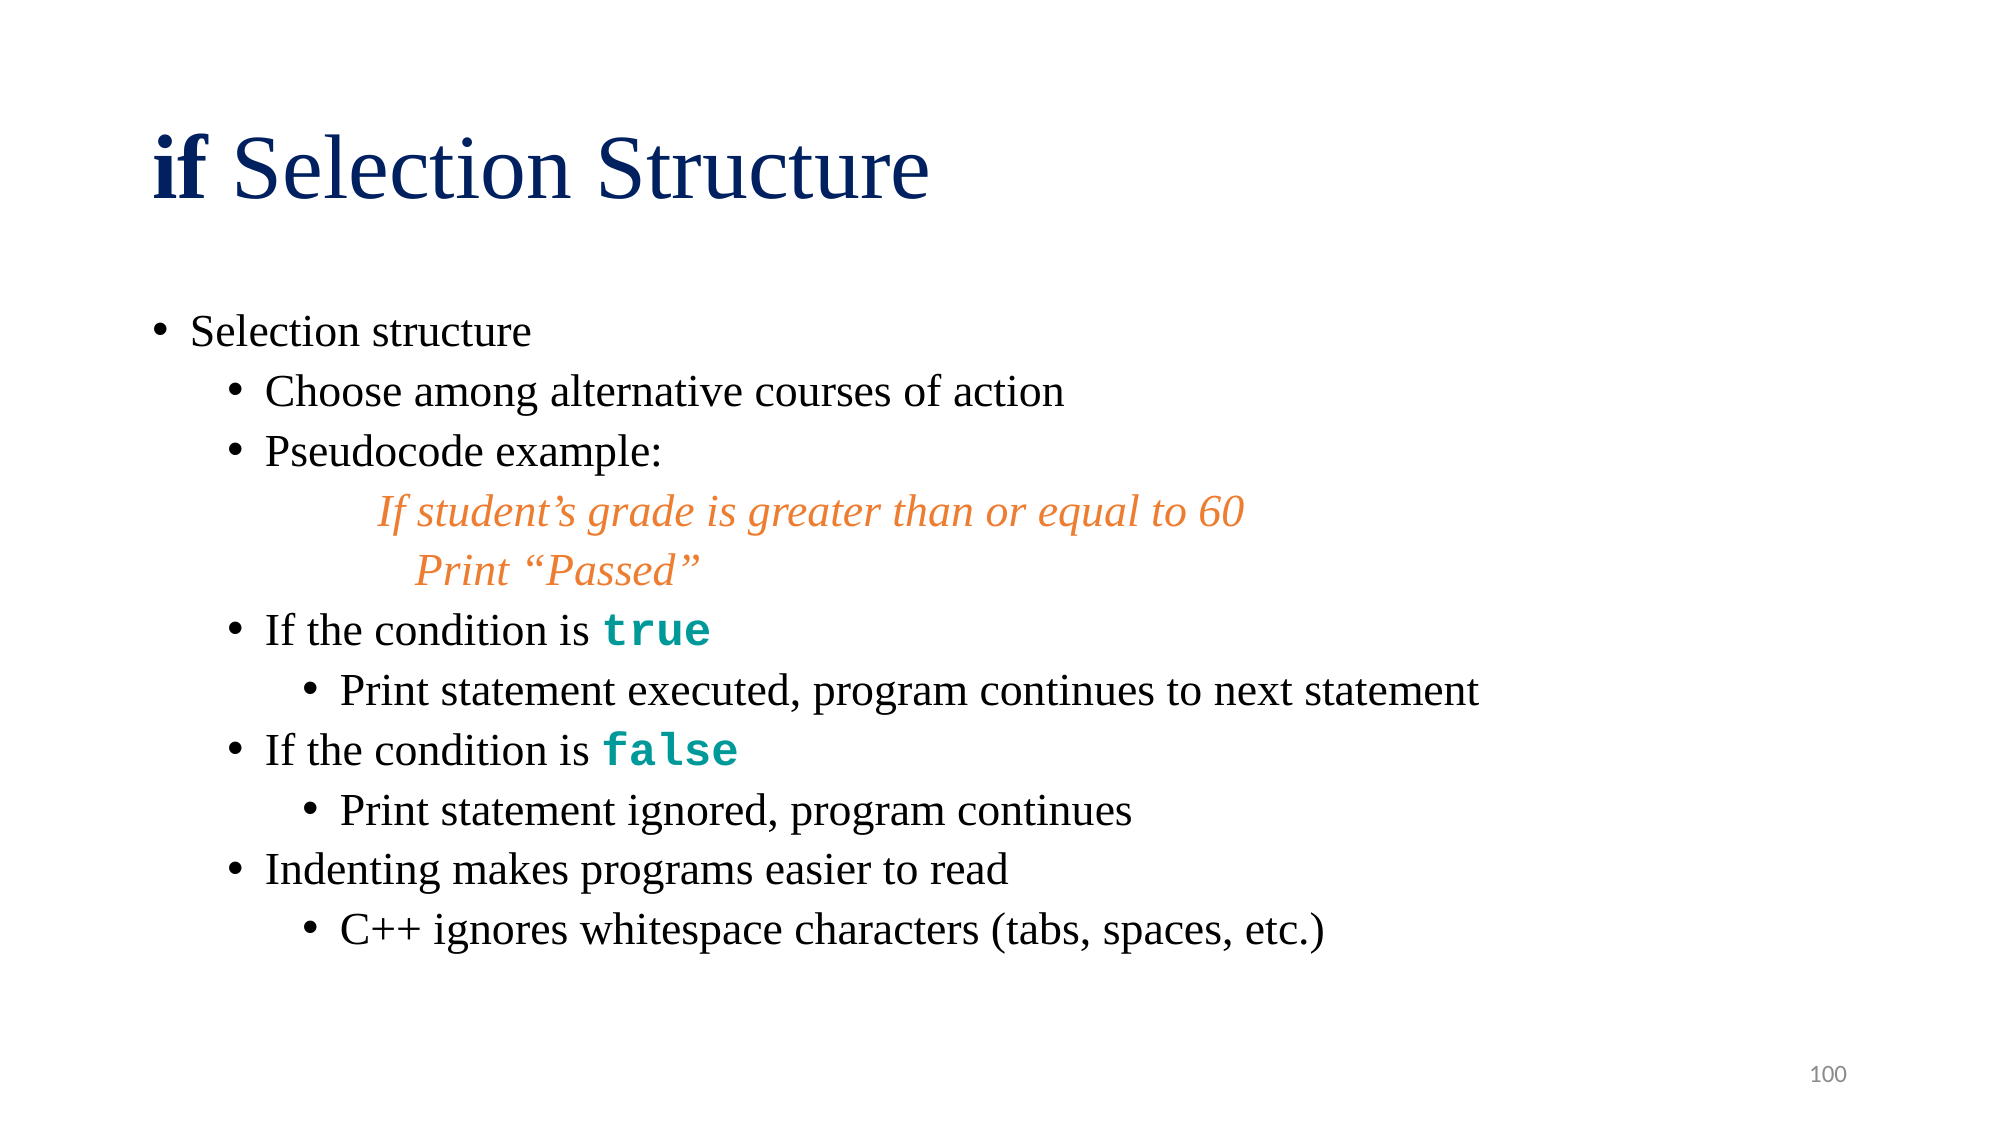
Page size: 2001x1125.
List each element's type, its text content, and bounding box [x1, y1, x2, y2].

slide_number 100 [1412, 1042, 1863, 1103]
list Selection structure Choose among alternative courses of action Pseudocode example: If student’s grade is greater than or equal to 60 Print “Passed” If the condition is true Print statement executed, program continues to next statement If the condition is false Print statement ignored, program continues Indenting makes programs easier to read C++ ignores whitespace characters (tabs, spaces, etc.) [137, 299, 1863, 1014]
title if Selection Structure [137, 59, 1863, 278]
